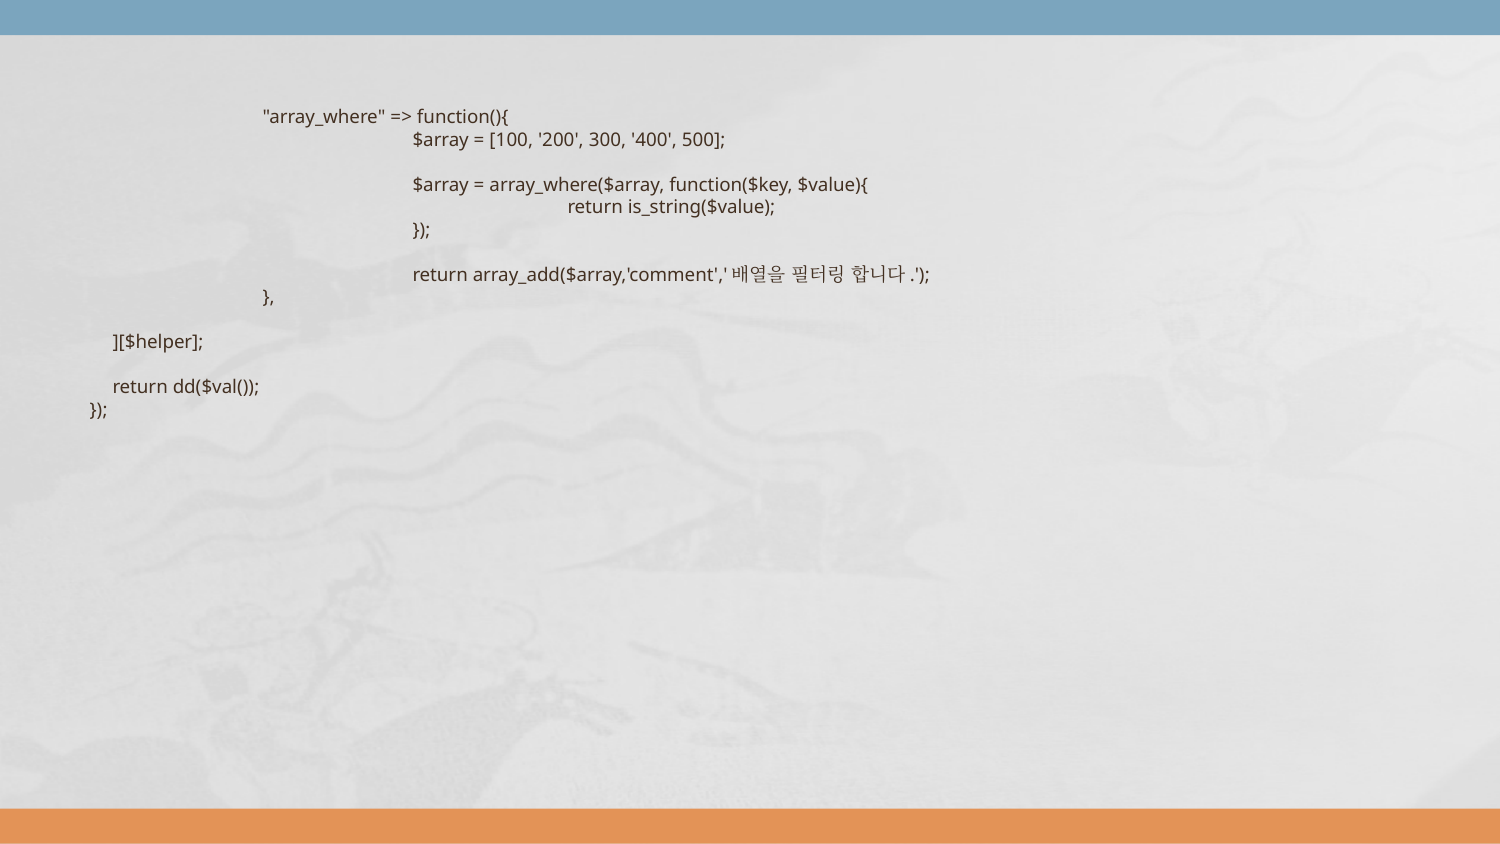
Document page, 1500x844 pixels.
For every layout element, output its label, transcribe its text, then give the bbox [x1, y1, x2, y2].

picture [0, 36, 1500, 808]
list "array_where" => function(){ $array = [100, '200', 300, '400', 500]; $array = array_where($array, function($key, $value){ return is_string($value); }); return array_add($array,'comment','배열을 필터링 합니다.'); }, ][$helper]; return dd($val()); }); [41, 67, 1439, 628]
